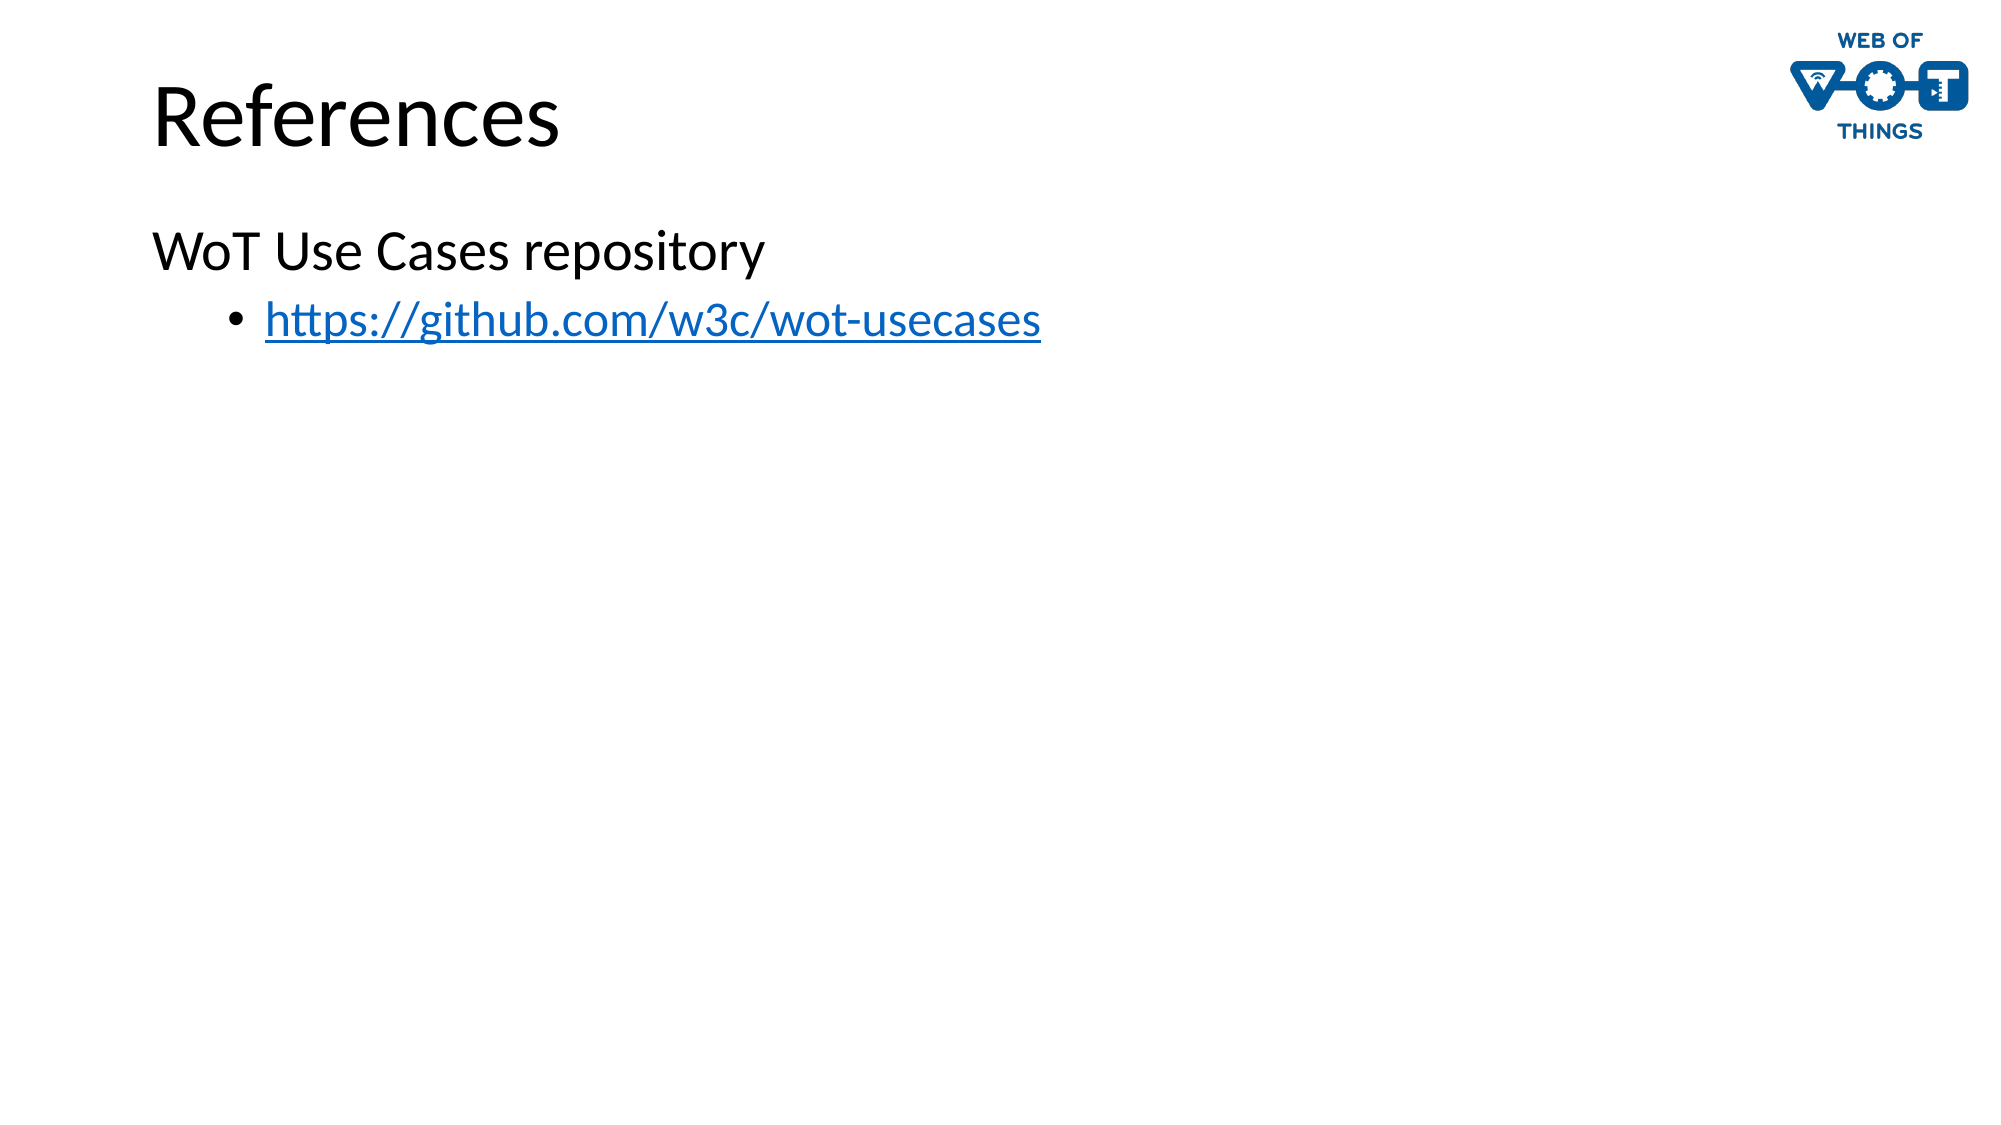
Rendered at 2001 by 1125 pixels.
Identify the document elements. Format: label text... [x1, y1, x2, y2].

list WoT Use Cases repository https://github.com/w3c/wot-usecases [137, 212, 1863, 1014]
picture [1773, 22, 1985, 149]
title References [137, 59, 1863, 212]
